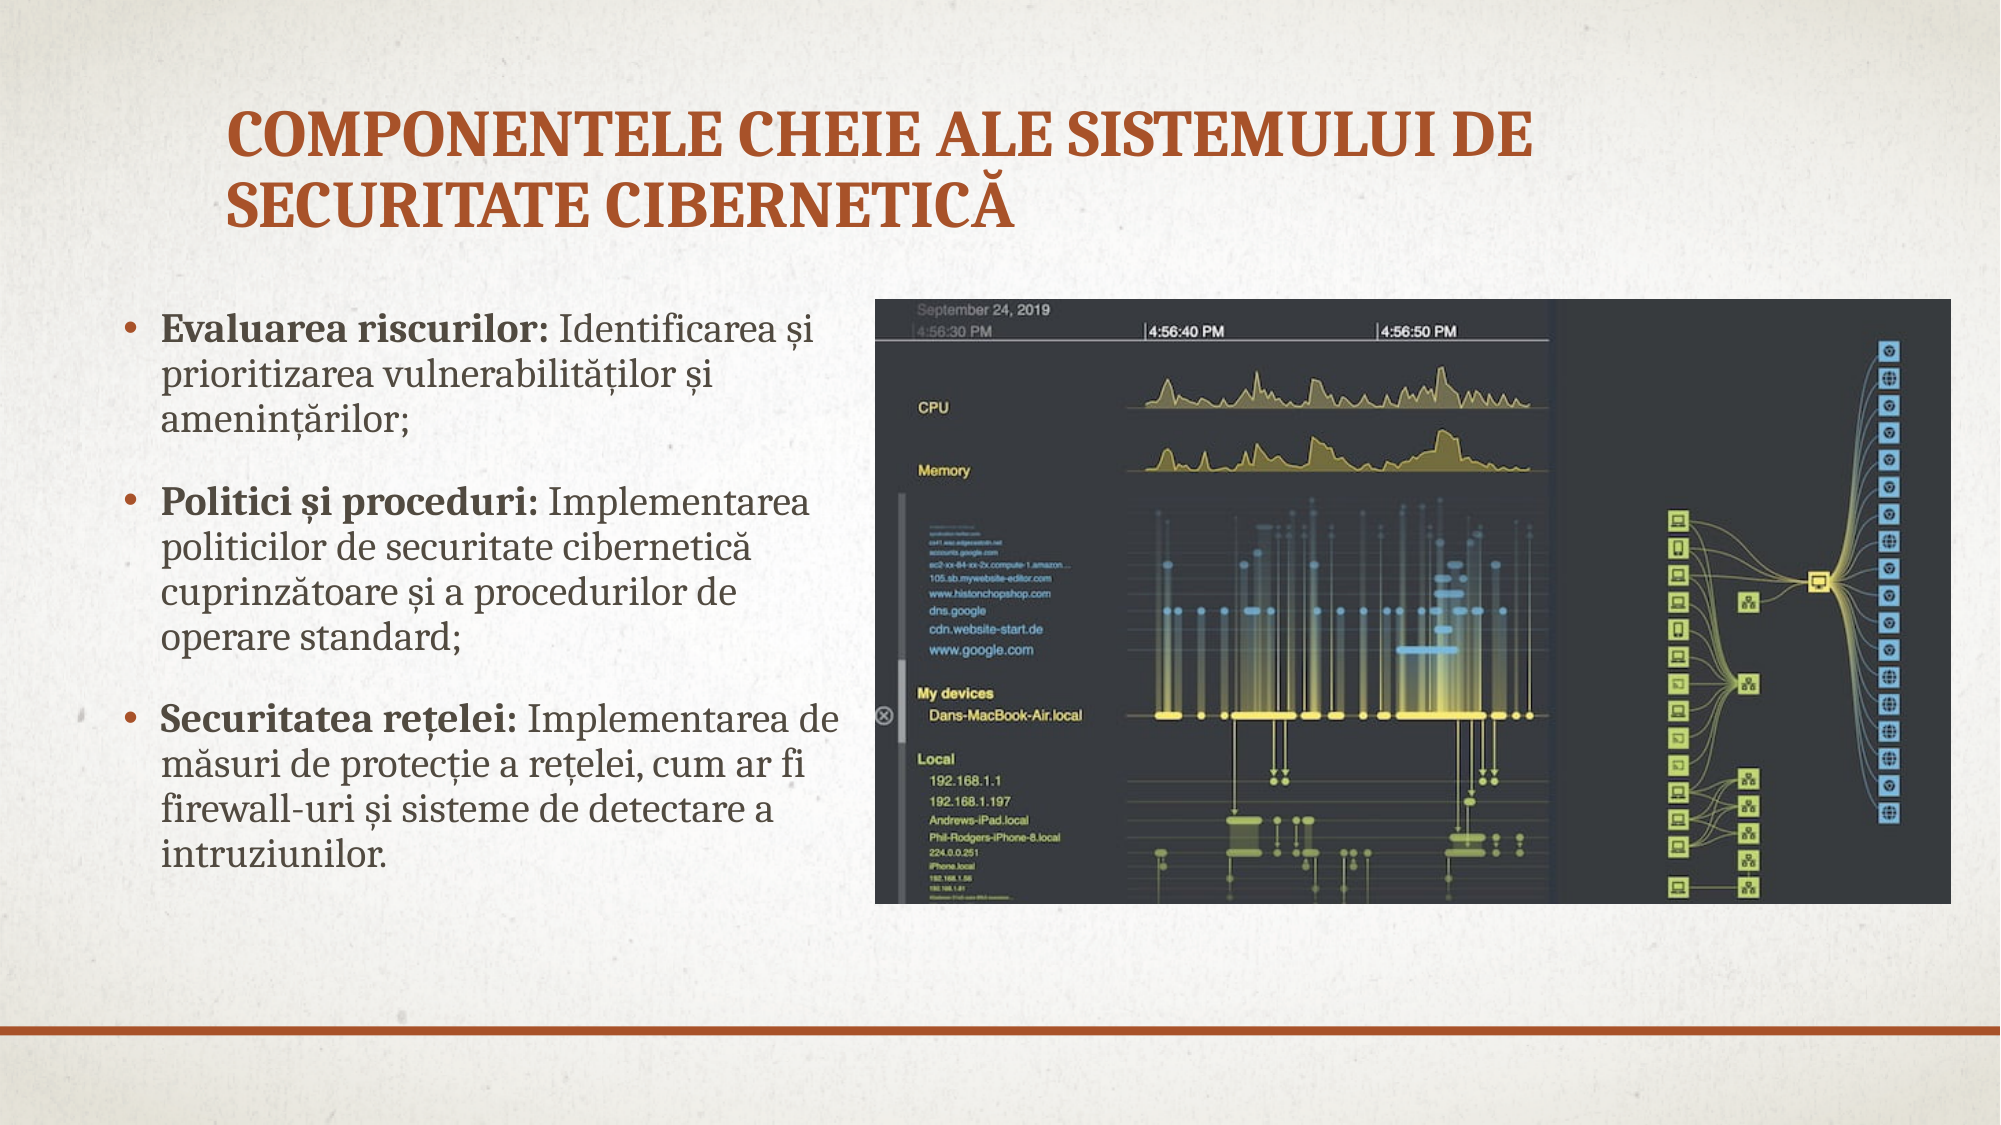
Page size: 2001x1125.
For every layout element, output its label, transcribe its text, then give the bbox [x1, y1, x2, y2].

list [875, 299, 1951, 904]
list Evaluarea riscurilor: Identificarea și prioritizarea vulnerabilităților și amenințărilor; Politici și proceduri: Implementarea politicilor de securitate cibernetică cuprinzătoare și a procedurilor de operare standard; Securitatea rețelei: Implementarea de măsuri de protecție a rețelei, cum ar fi firewall-uri și sisteme de detectare a intruziunilor. [100, 299, 876, 975]
title Componentele Cheie ale Sistemului de Securitate Cibernetică [212, 62, 1788, 250]
picture [0, 0, 2001, 1125]
